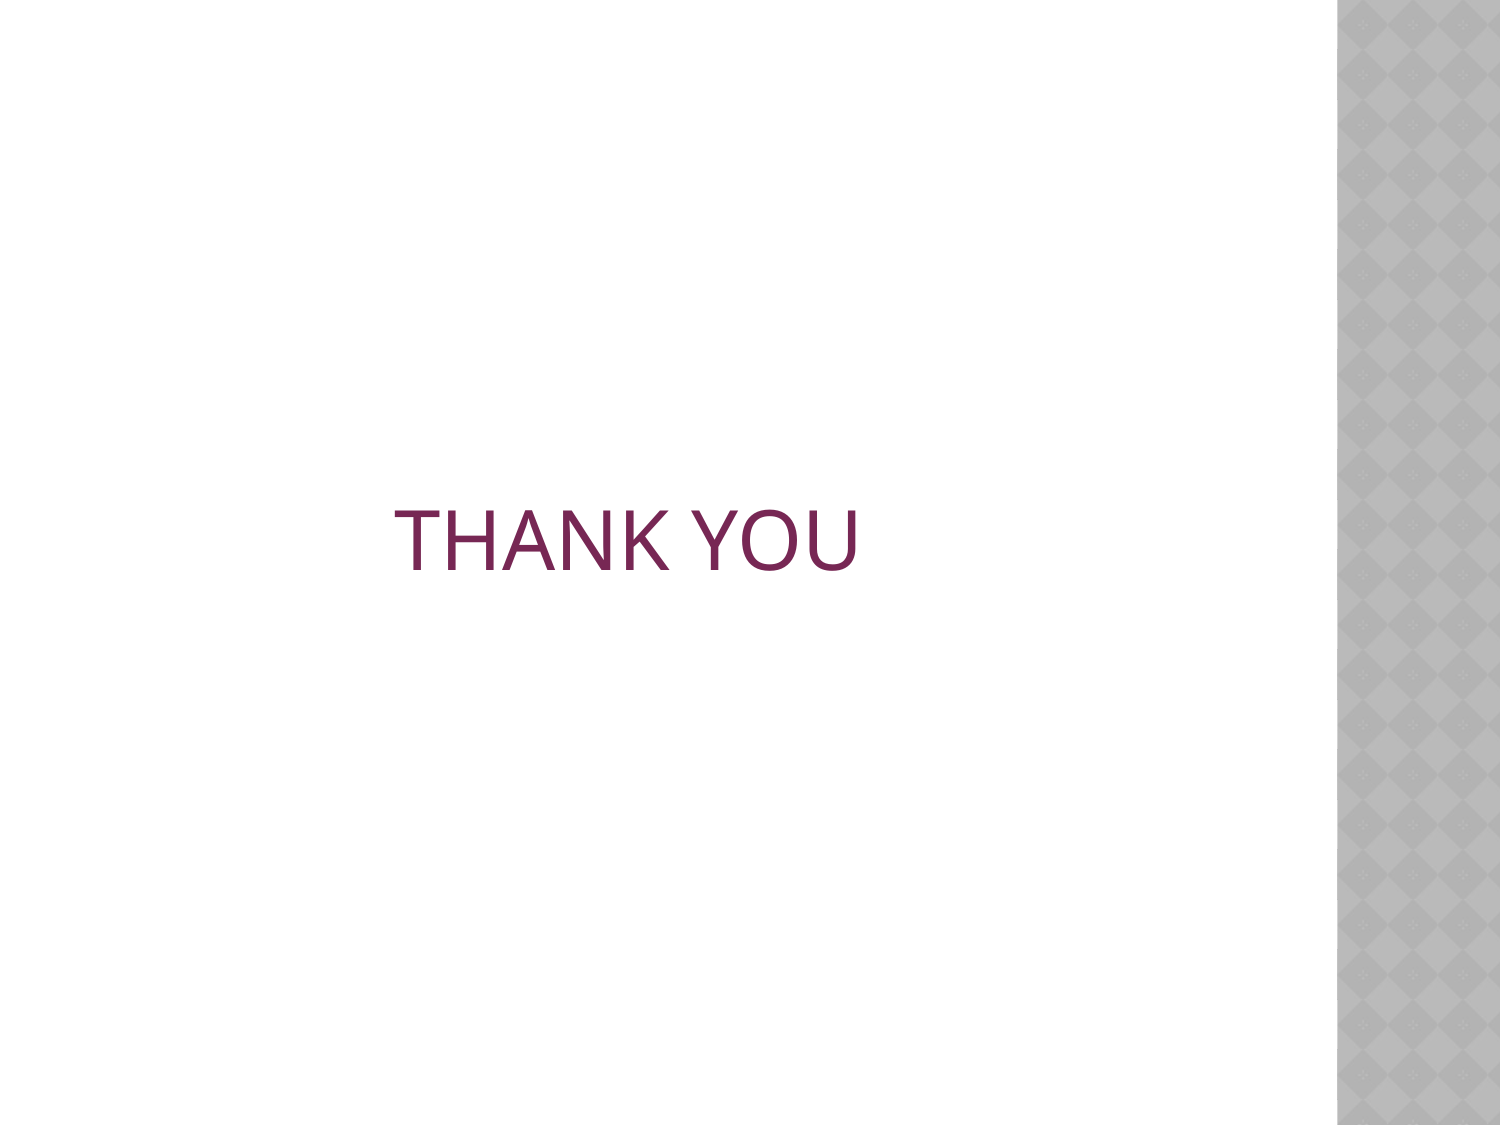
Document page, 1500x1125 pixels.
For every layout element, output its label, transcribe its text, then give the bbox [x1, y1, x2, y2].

list THANK YOU [75, 99, 1263, 1059]
